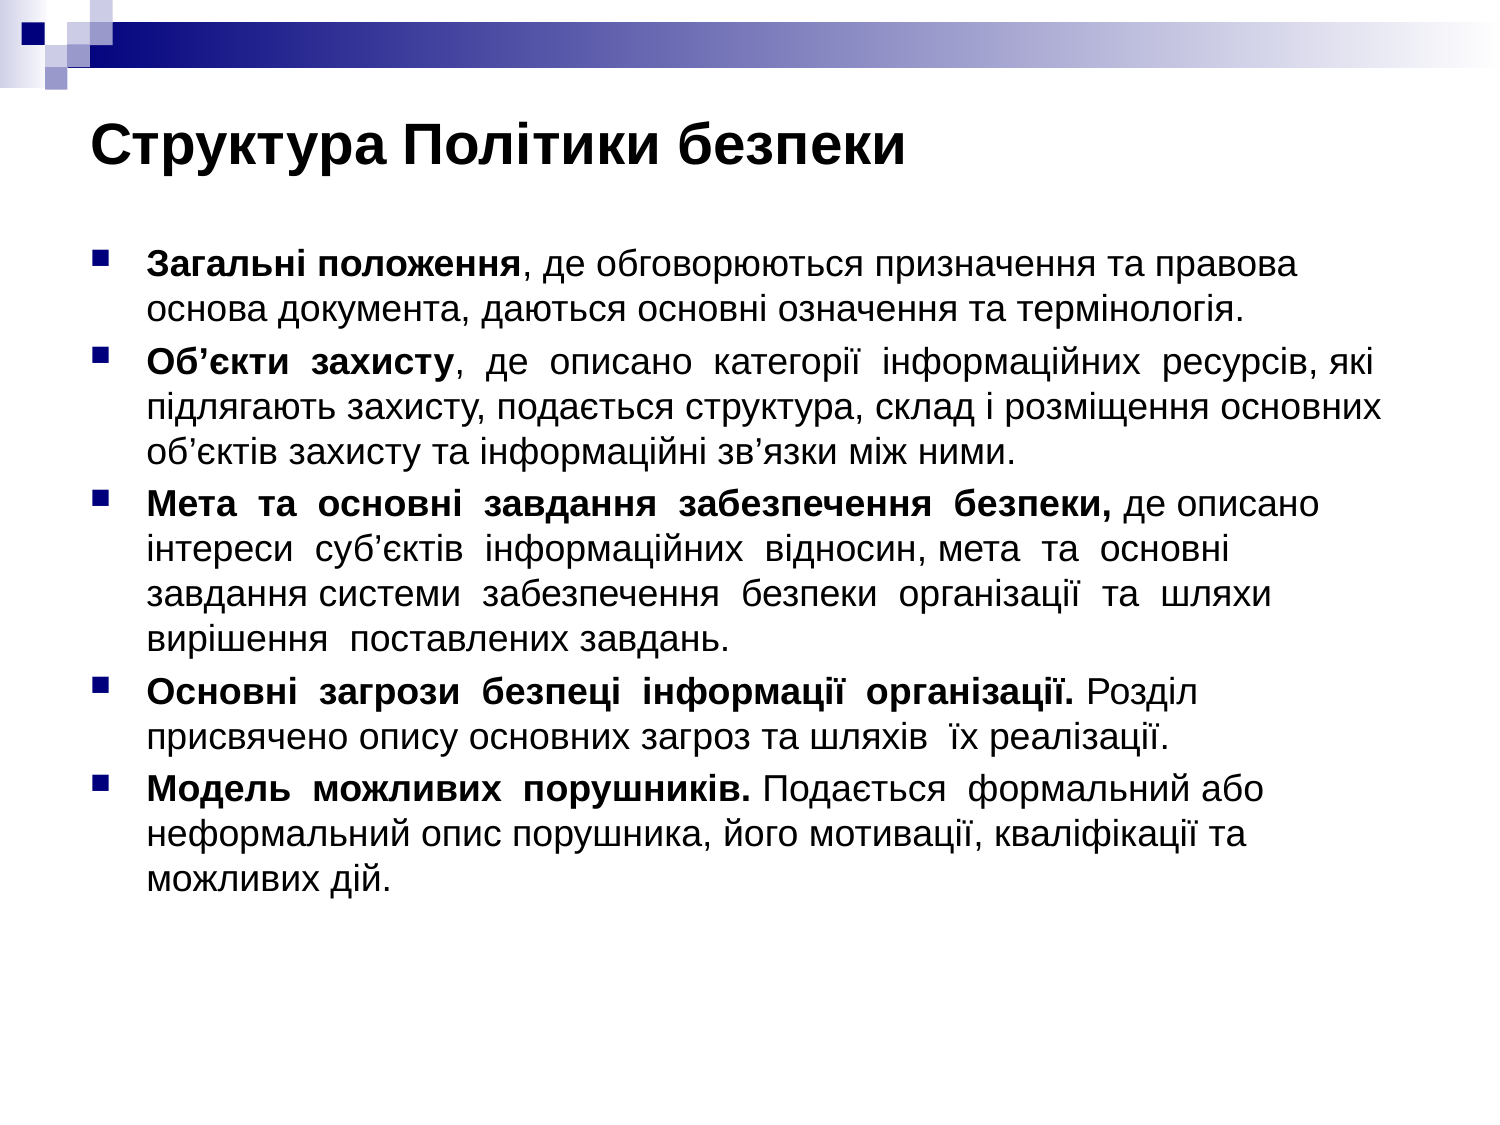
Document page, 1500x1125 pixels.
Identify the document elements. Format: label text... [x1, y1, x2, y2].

title Структура Політики безпеки [74, 74, 1426, 209]
list Загальні положення, де обговорюються призначення та правова основа документа, даються основні означення та термінологія. Об’єкти захисту, де описано категорії інформаційних ресурсів, які підлягають захисту, подається структура, склад і розміщення основних об’єктів захисту та інформаційні зв’язки між ними. Мета та основні завдання забезпечення безпеки, де описано інтереси суб’єктів інформаційних відносин, мета та основні завдання системи забезпечення безпеки організації та шляхи вирішення поставлених завдань. Основні загрози безпеці інформації організації. Розділ присвячено опису основних загроз та шляхів їх реалізації. Модель можливих порушників. Подається формальний або неформальний опис порушника, його мотивації, кваліфікації та можливих дій. [74, 231, 1426, 963]
